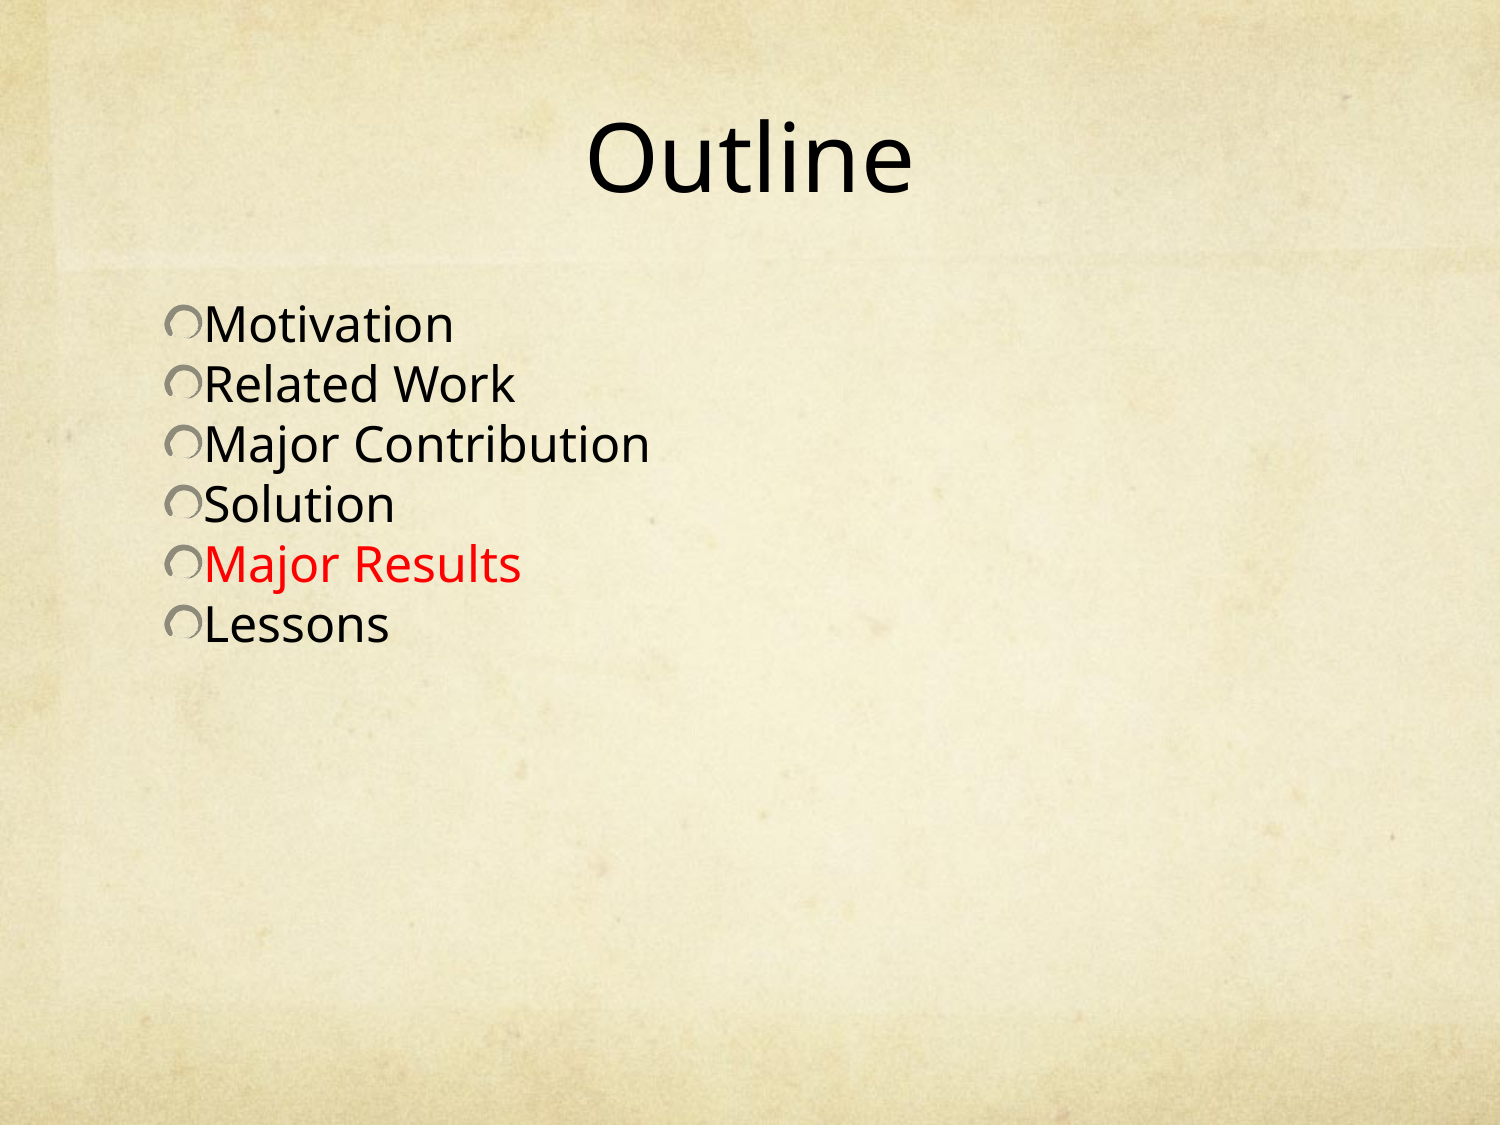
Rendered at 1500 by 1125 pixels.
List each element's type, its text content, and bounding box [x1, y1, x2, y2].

text_box Motivation Related Work Major Contribution Solution Major Results Lessons [150, 284, 1350, 950]
text_box Outline [150, 82, 1350, 225]
picture [0, 0, 1500, 1125]
